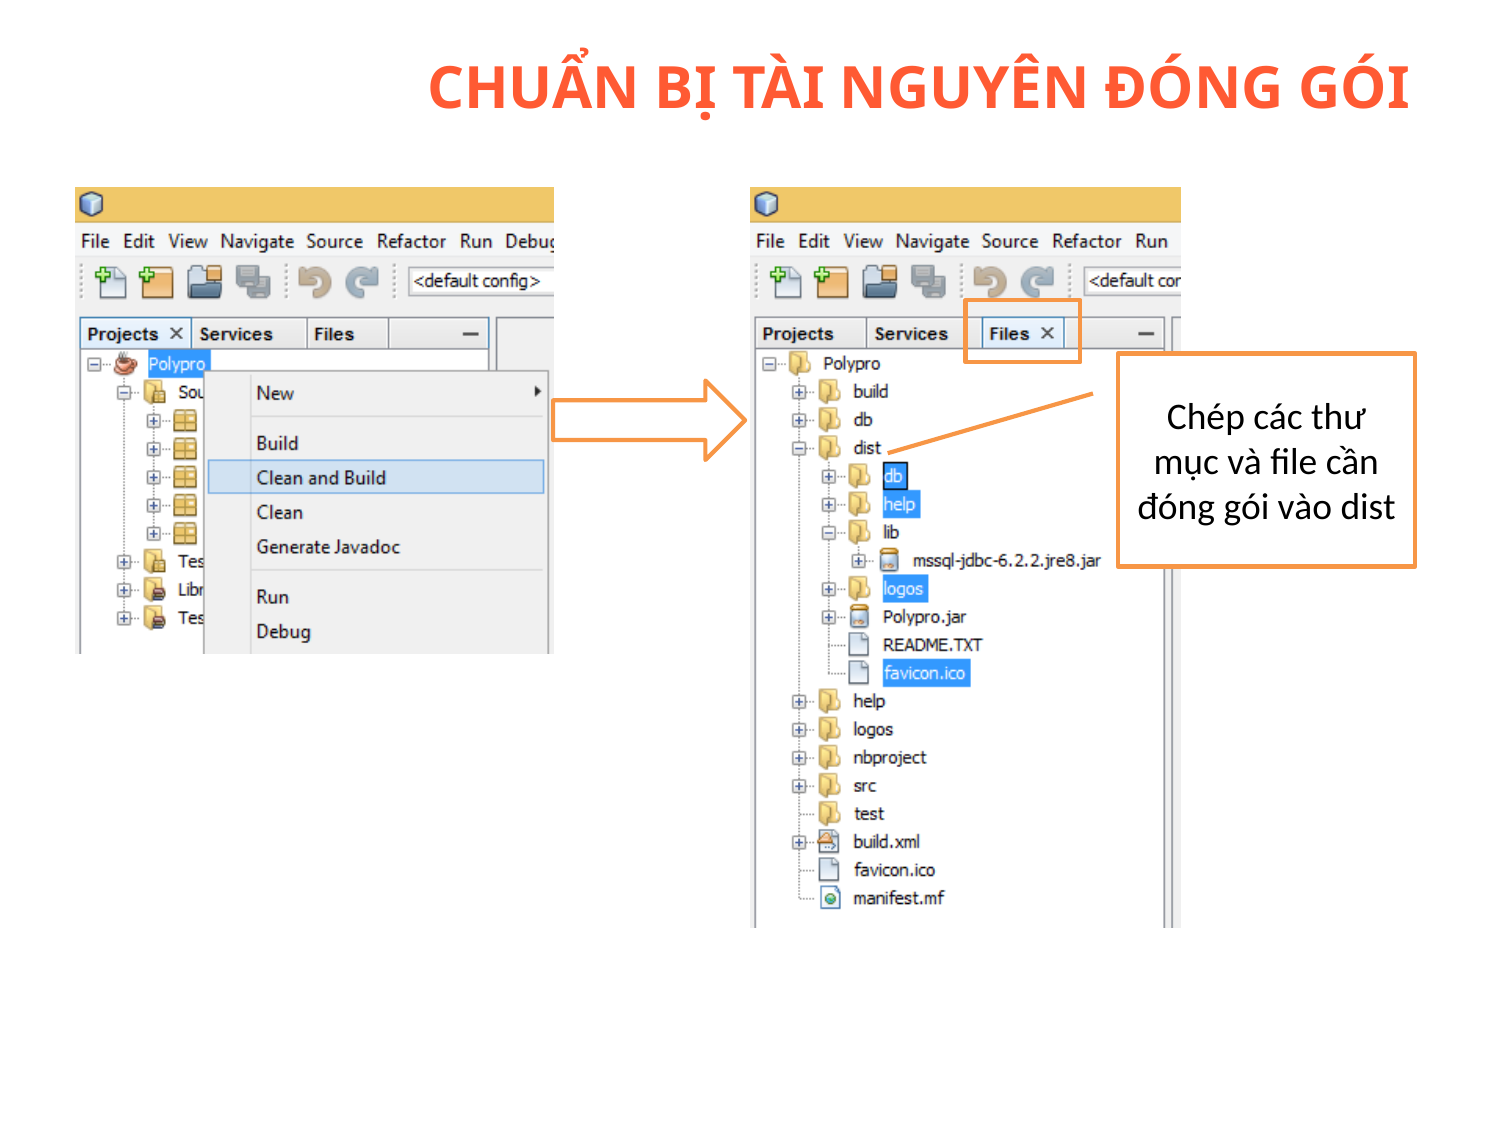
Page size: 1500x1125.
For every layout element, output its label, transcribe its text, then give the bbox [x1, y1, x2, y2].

text_box [557, 378, 745, 462]
picture [750, 187, 1181, 929]
title Chuẩn bị tài nguyên đóng gói [337, 45, 1425, 125]
text_box Chép các thư mục và file cần đóng gói vào dist [1186, 351, 1417, 569]
picture [74, 187, 554, 654]
